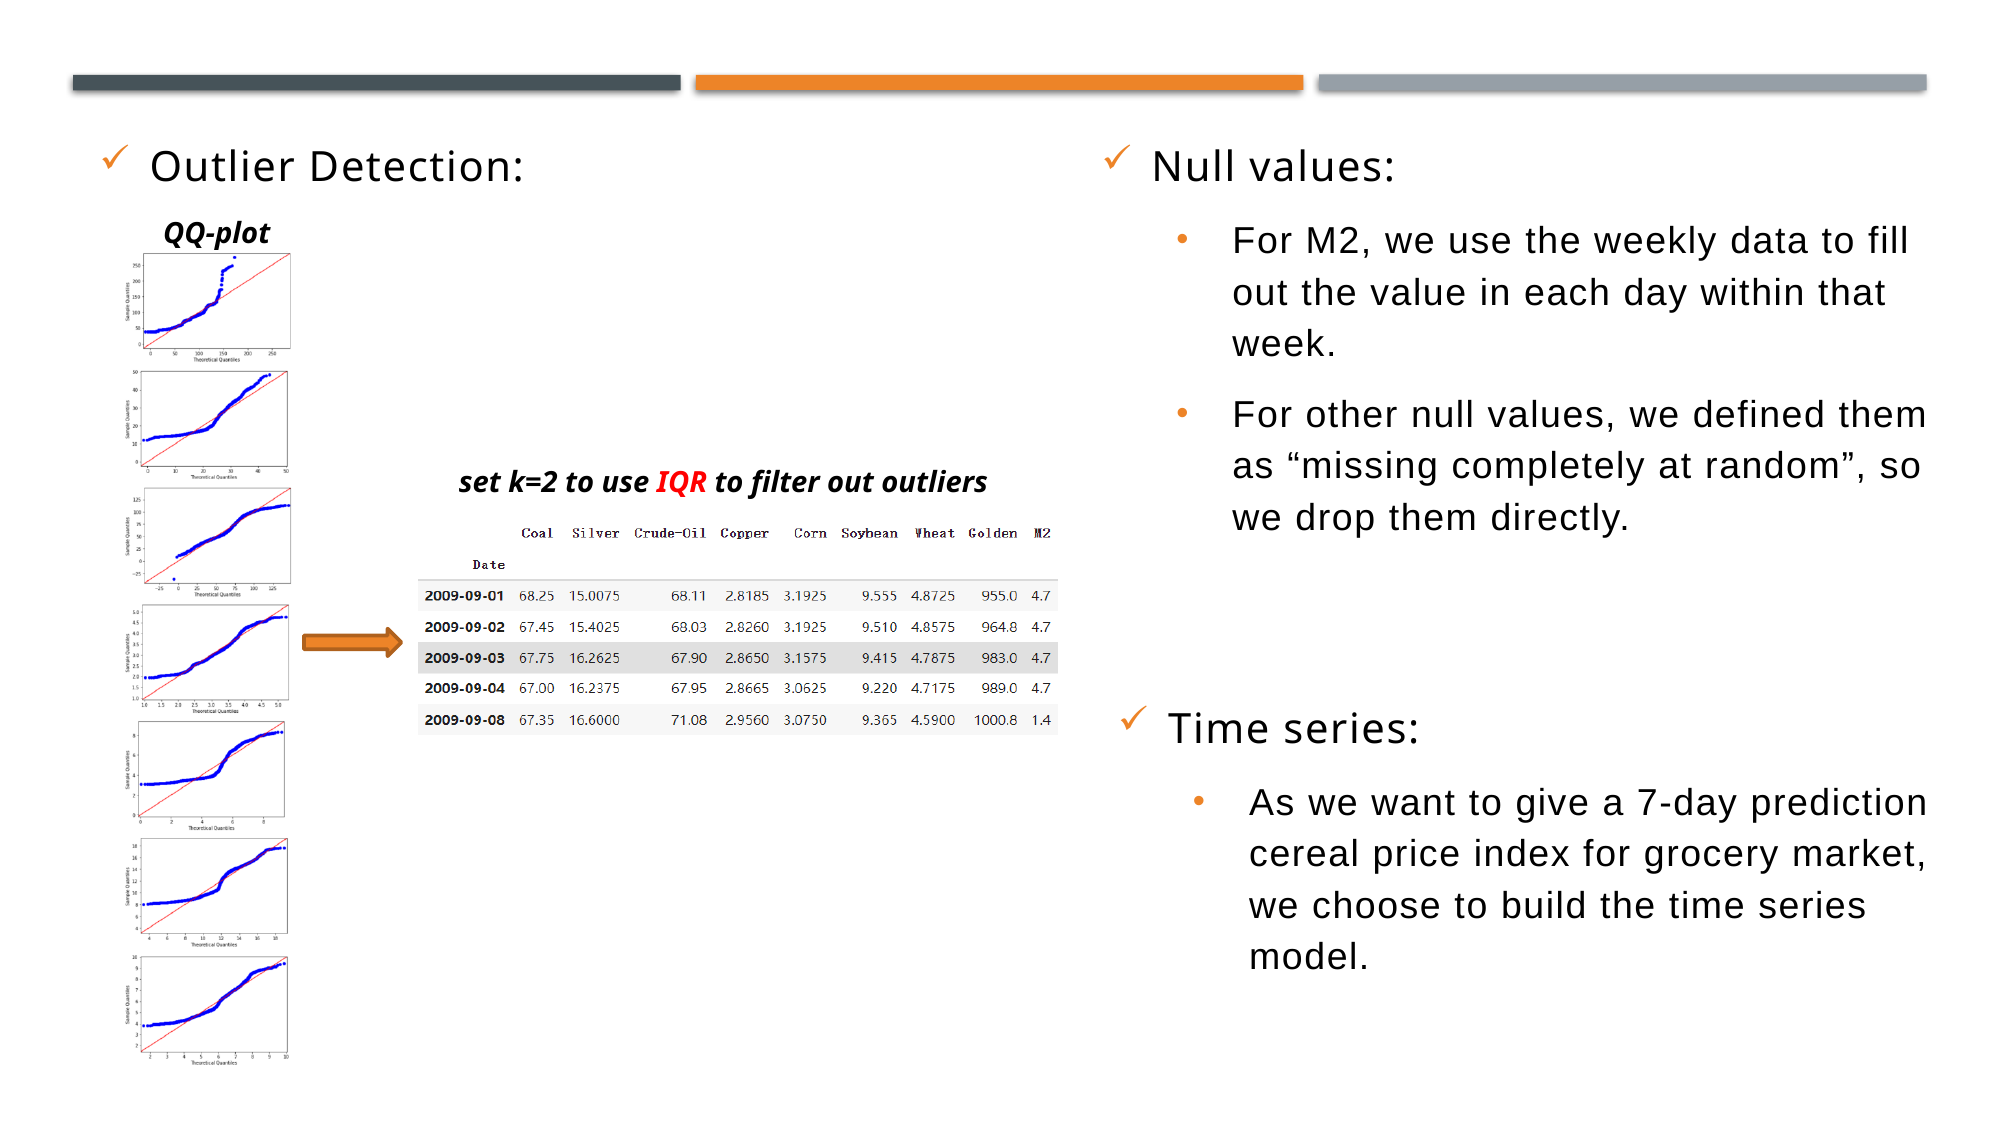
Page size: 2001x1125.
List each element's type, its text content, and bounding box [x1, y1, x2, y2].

text_box QQ-plot [148, 207, 335, 257]
picture [407, 519, 1069, 747]
text_box Time series: As we want to give a 7-day prediction cereal price index for grocery market, we choose to build the time series model. [1049, 687, 1969, 1087]
text_box Outlier Detection: [31, 125, 1033, 665]
text_box set k=2 to use IQR to filter out outliers [444, 456, 1042, 506]
text_box Null values: For M2, we use the weekly data to fill out the value in each day within that week. For other null values, we defined them as “missing completely at random”, so we drop them directly. [1033, 125, 1952, 648]
text_box [316, 626, 401, 658]
picture [122, 250, 311, 1067]
